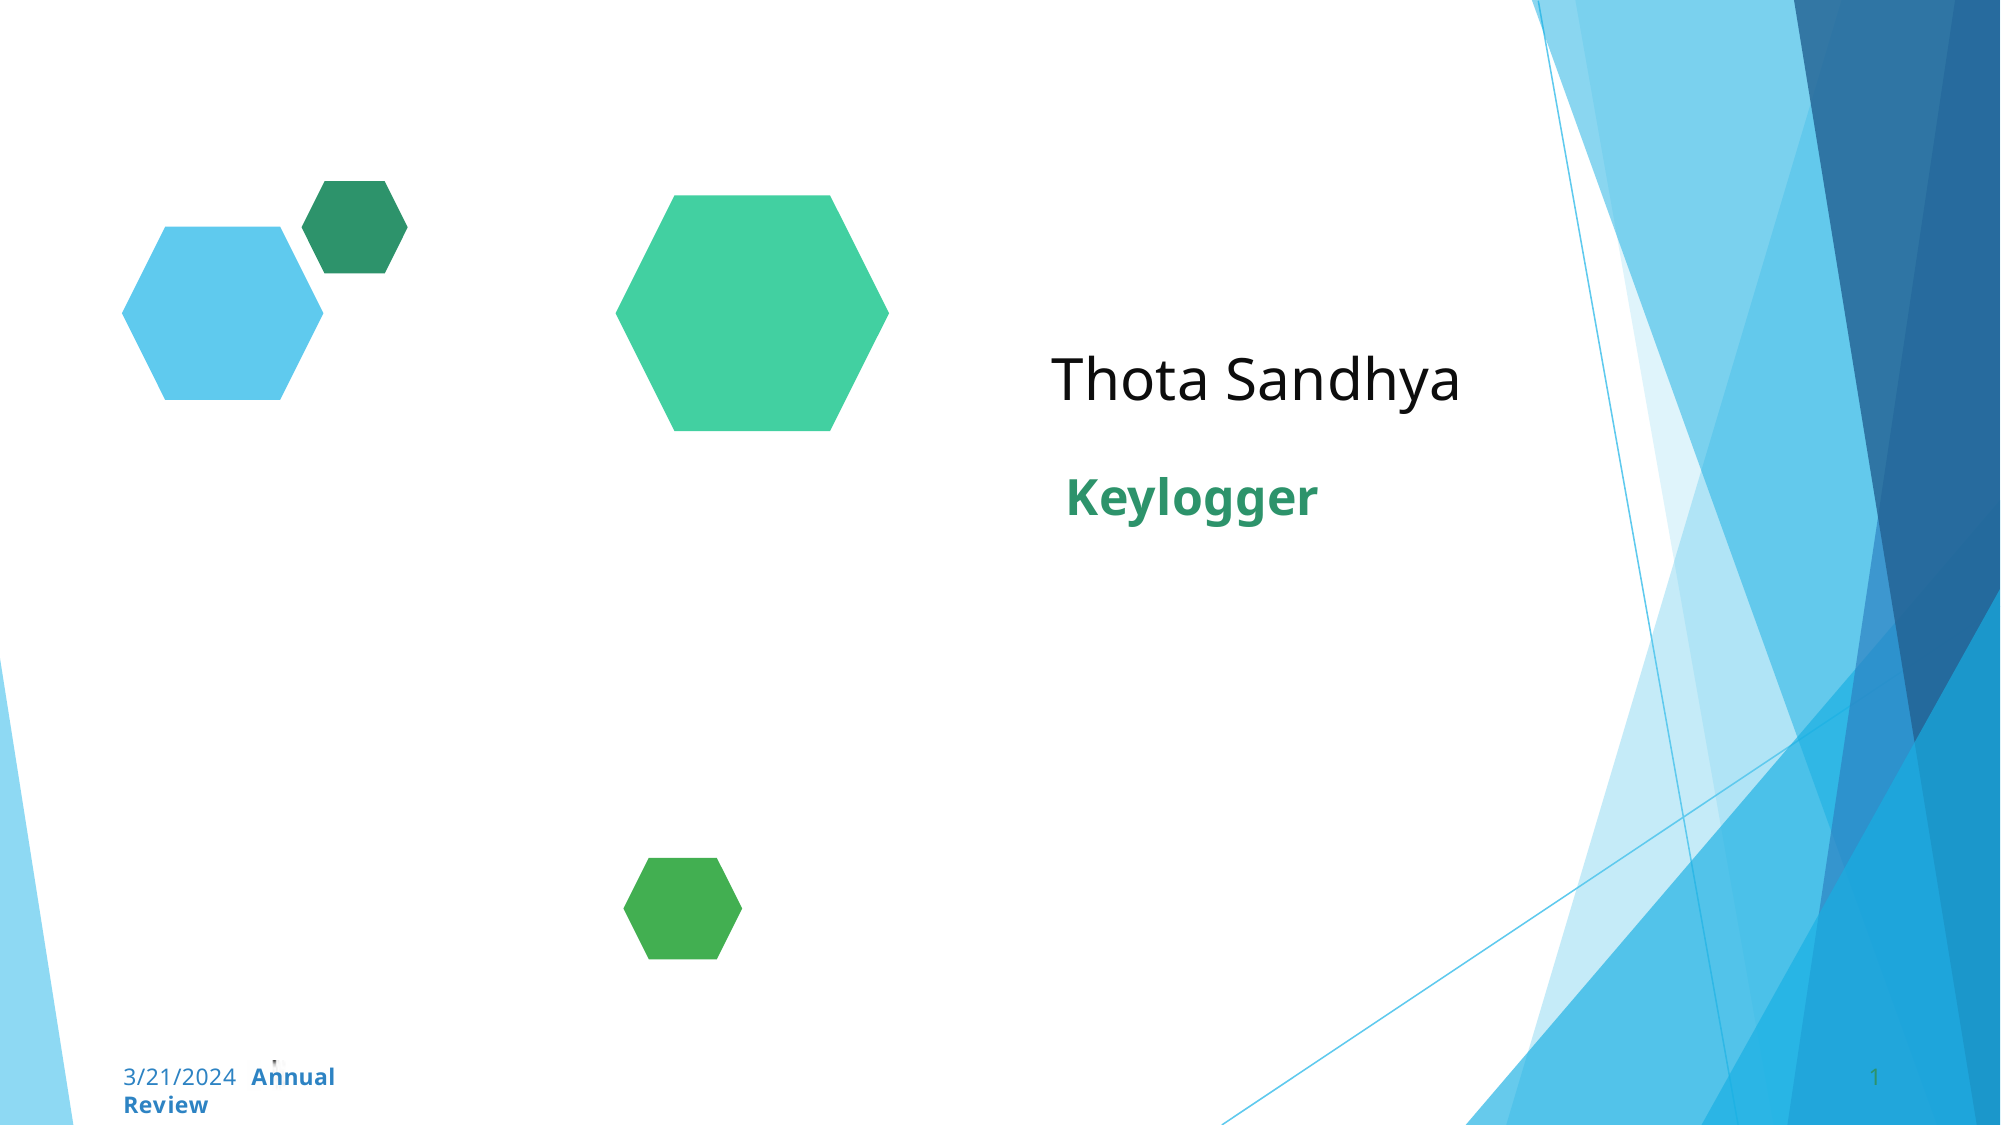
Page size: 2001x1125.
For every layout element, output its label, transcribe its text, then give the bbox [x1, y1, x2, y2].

title Thota Sandhya [524, 339, 1476, 530]
text_box Keylogger [1063, 462, 1369, 525]
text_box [121, 180, 408, 401]
picture [110, 1060, 463, 1094]
text_box [615, 195, 890, 339]
slide_number 1 [1862, 1061, 1888, 1125]
text_box [623, 857, 743, 960]
text_box 3/21/2024 Annual Review [121, 1103, 417, 1118]
